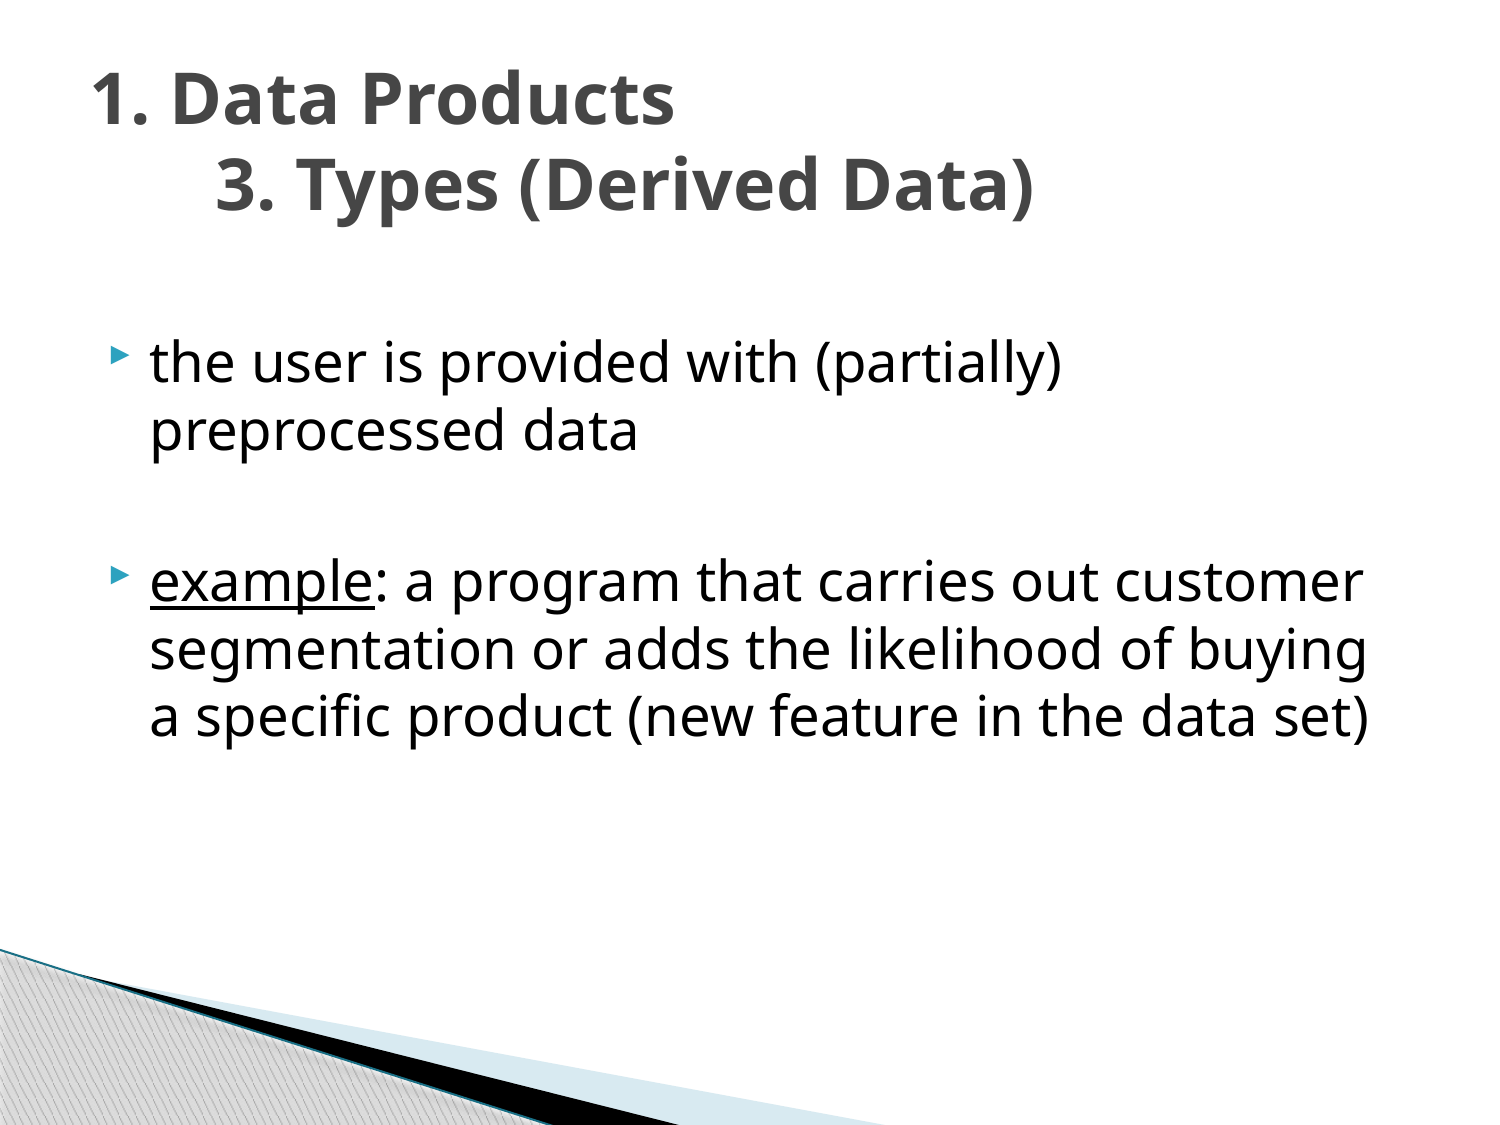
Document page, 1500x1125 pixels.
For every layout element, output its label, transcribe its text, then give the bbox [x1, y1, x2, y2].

list the user is provided with (partially) preprocessed data example: a program that carries out customer segmentation or adds the likelihood of buying a specific product (new feature in the data set) [75, 243, 1425, 986]
title 1. Data Products 3. Types (Derived Data) [75, 45, 1425, 233]
